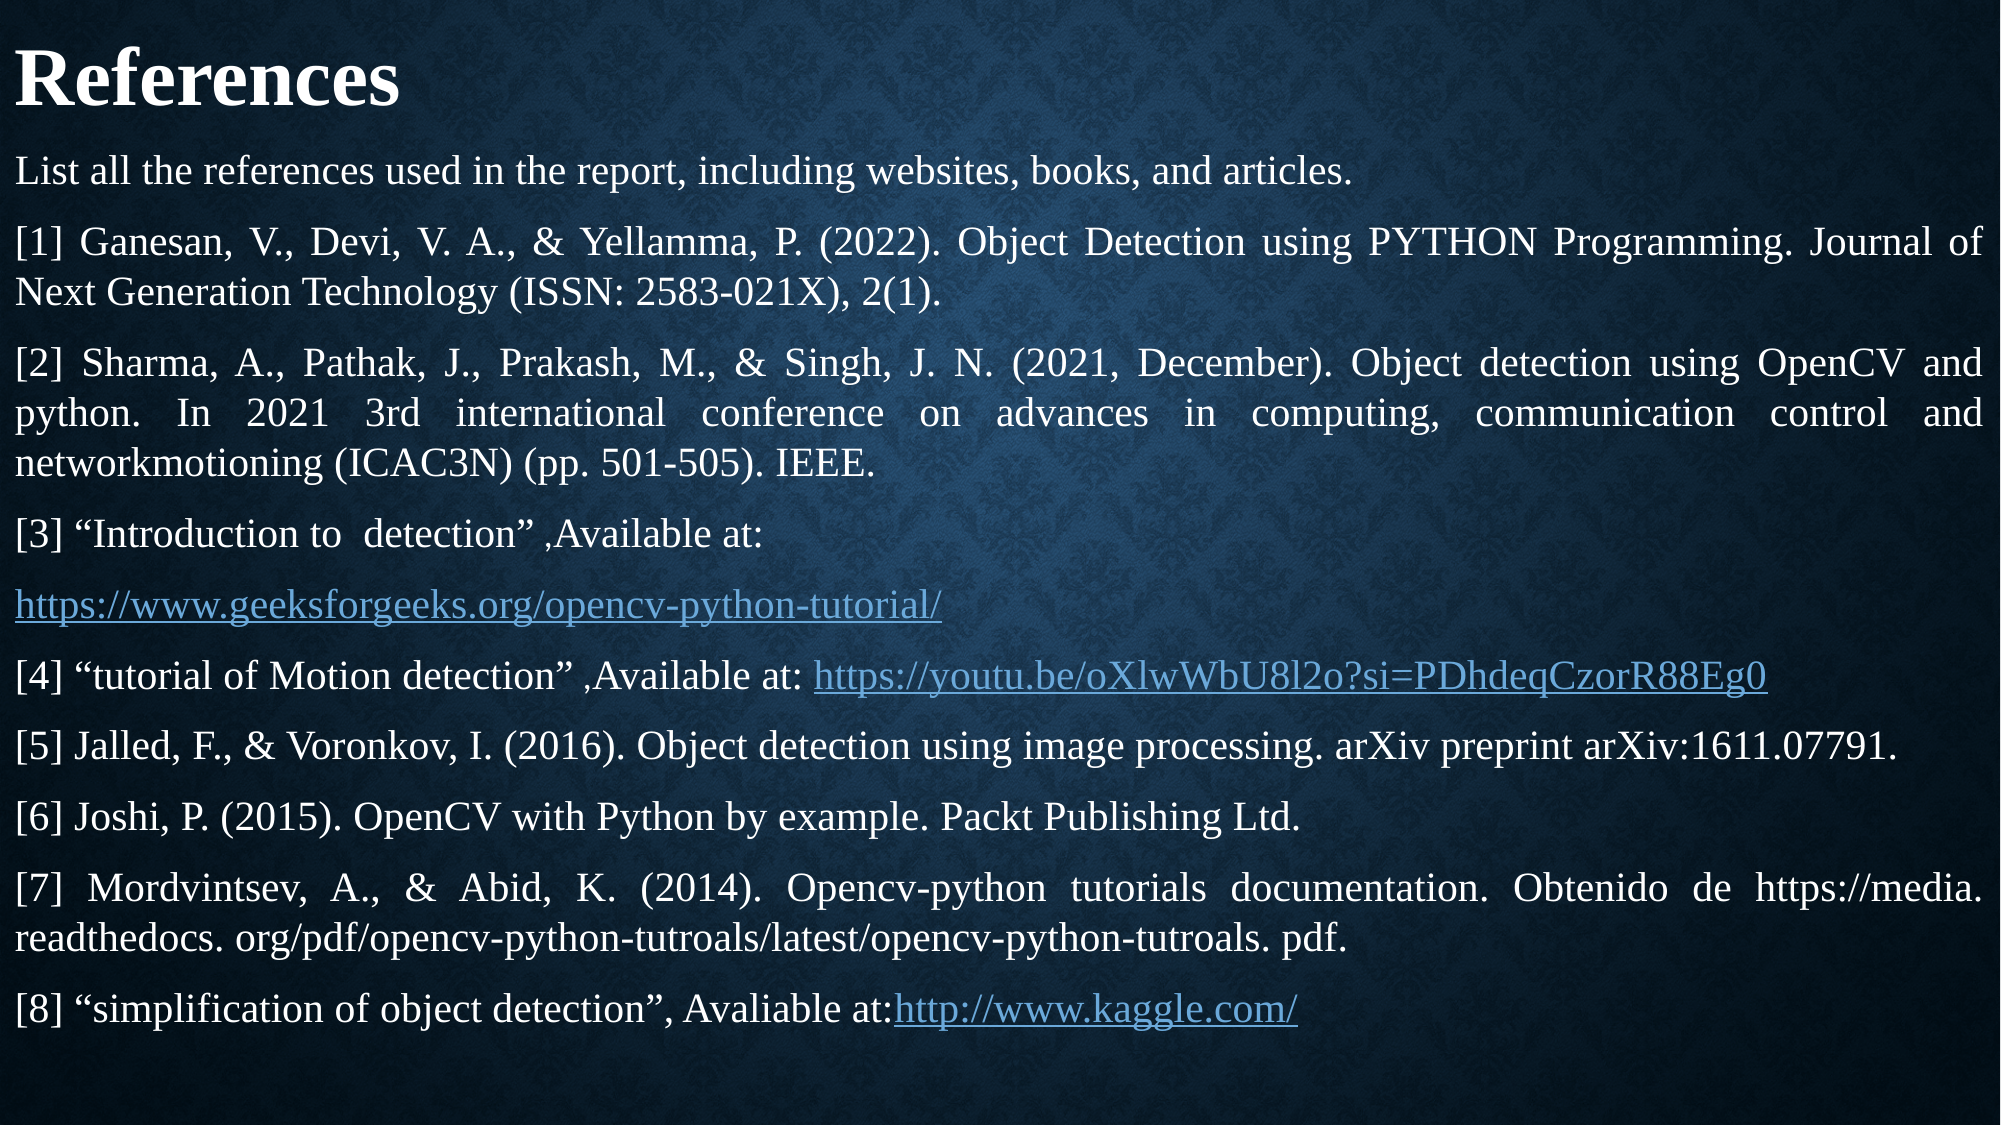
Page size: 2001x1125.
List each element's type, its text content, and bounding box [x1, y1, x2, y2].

text_box References List all the references used in the report, including websites, books, and articles. [1] Ganesan, V., Devi, V. A., & Yellamma, P. (2022). Object Detection using PYTHON Programming. Journal of Next Generation Technology (ISSN: 2583-021X), 2(1). [2] Sharma, A., Pathak, J., Prakash, M., & Singh, J. N. (2021, December). Object detection using OpenCV and python. In 2021 3rd international conference on advances in computing, communication control and networkmotioning (ICAC3N) (pp. 501-505). IEEE. [3] “Introduction to detection” ,Available at: https://www.geeksforgeeks.org/opencv-python-tutorial/ [4] “tutorial of Motion detection” ,Available at: https://youtu.be/oXlwWbU8l2o?si=PDhdeqCzorR88Eg0 [5] Jalled, F., & Voronkov, I. (2016). Object detection using image processing. arXiv preprint arXiv:1611.07791. [6] Joshi, P. (2015). OpenCV with Python by example. Packt Publishing Ltd. [7] Mordvintsev, A., & Abid, K. (2014). Opencv-python tutorials documentation. Obtenido de https://media. readthedocs. org/pdf/opencv-python-tutroals/latest/opencv-python-tutroals. pdf. [8] “simplification of object detection”, Avaliable at:http://www.kaggle.com/ [0, 0, 2000, 1039]
